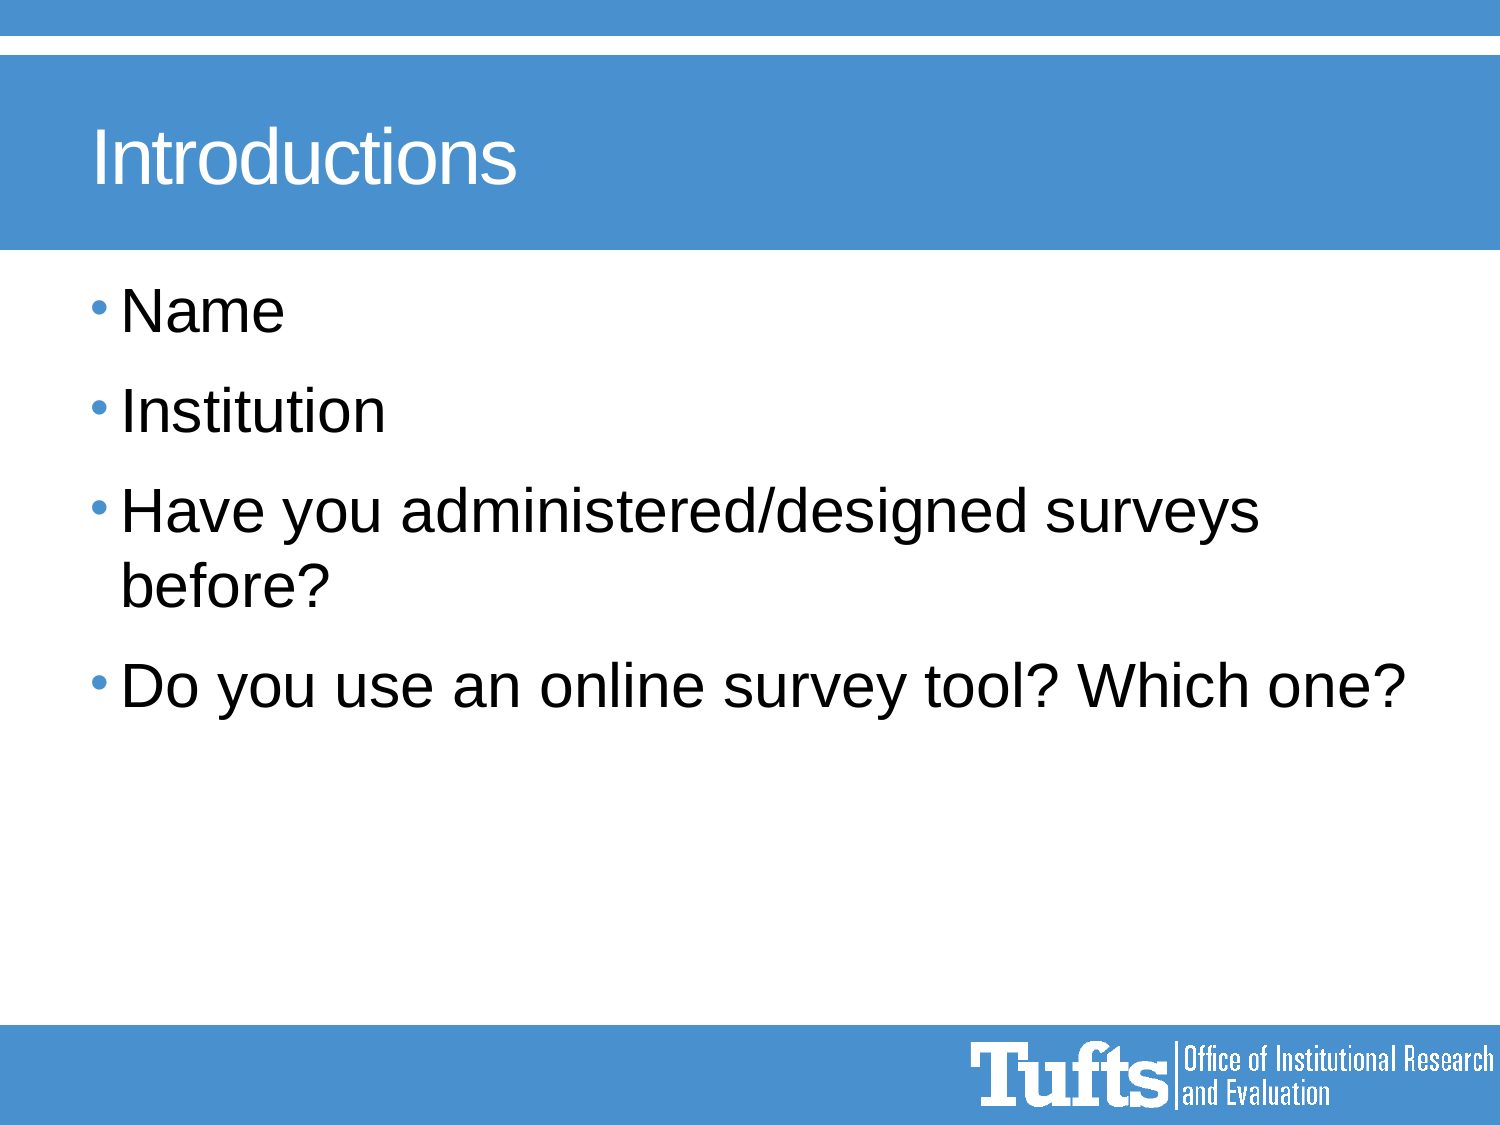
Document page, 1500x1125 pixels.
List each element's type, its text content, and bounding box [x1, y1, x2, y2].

picture [1181, 1039, 1500, 1111]
title Introductions [75, 71, 1425, 235]
picture [970, 1041, 1169, 1111]
list Name Institution Have you administered/designed surveys before? Do you use an online survey tool? Which one? [75, 262, 1425, 1000]
